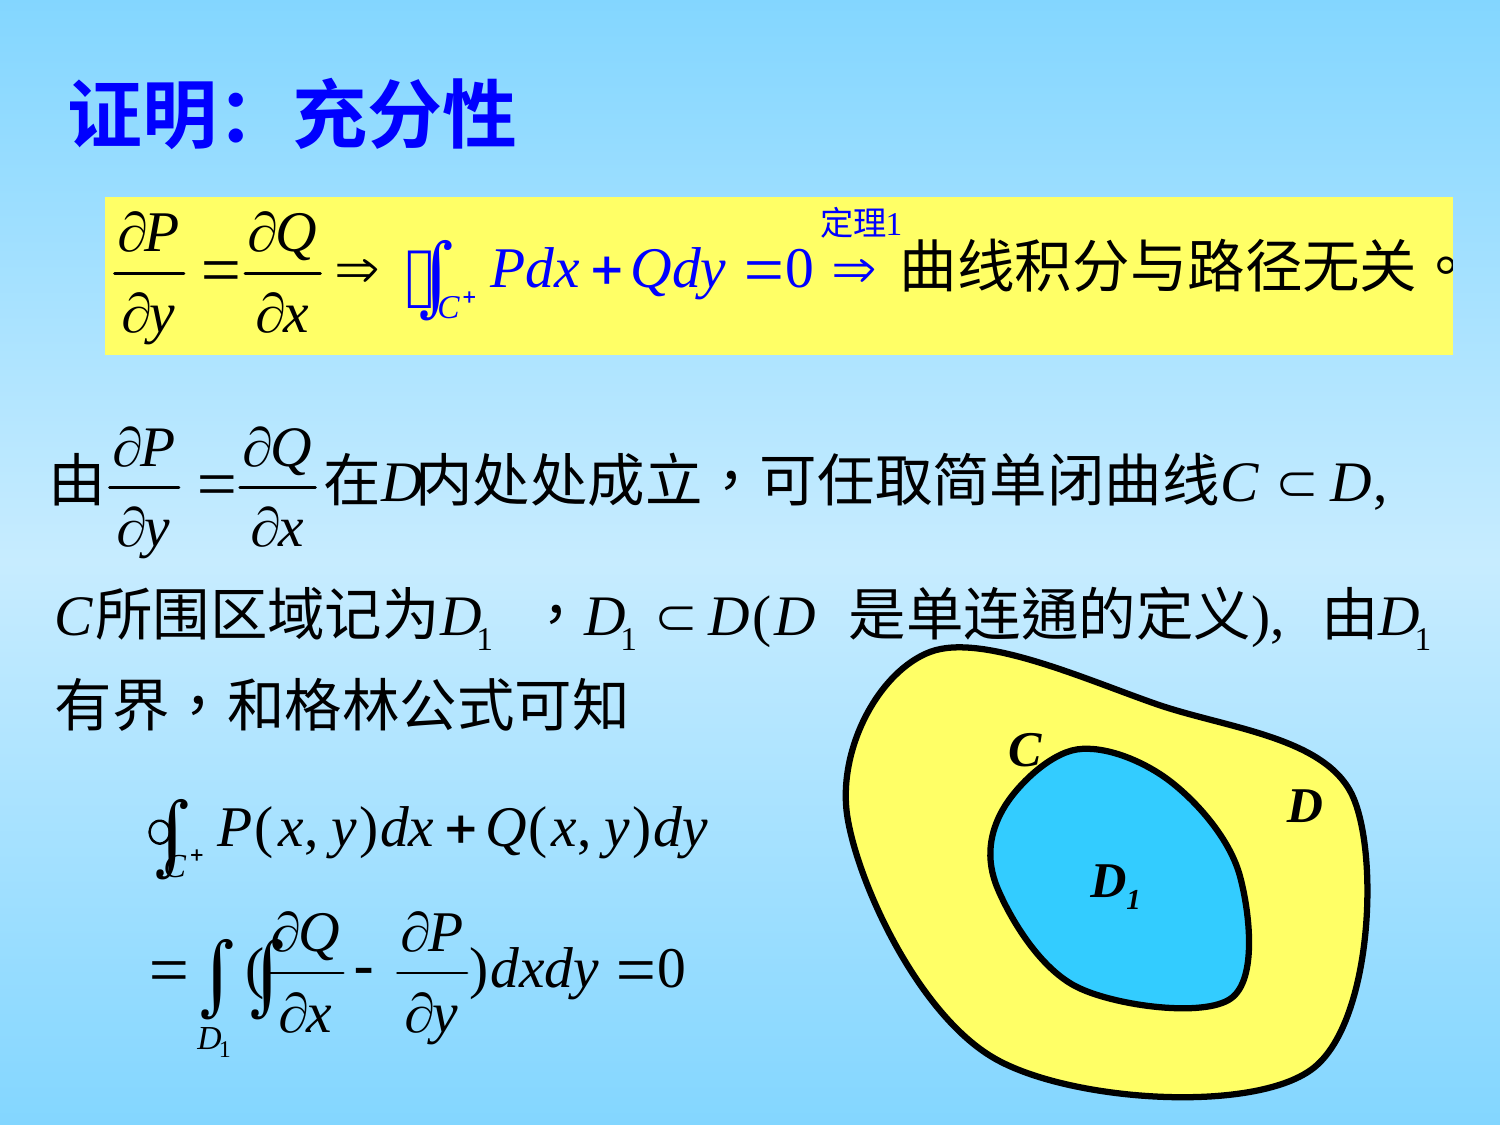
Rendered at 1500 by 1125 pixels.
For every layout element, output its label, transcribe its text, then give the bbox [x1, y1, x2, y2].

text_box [47, 410, 1477, 746]
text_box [104, 196, 1454, 355]
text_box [836, 632, 1380, 1114]
text_box 证明：充分性 [52, 60, 569, 166]
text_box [137, 774, 719, 1073]
